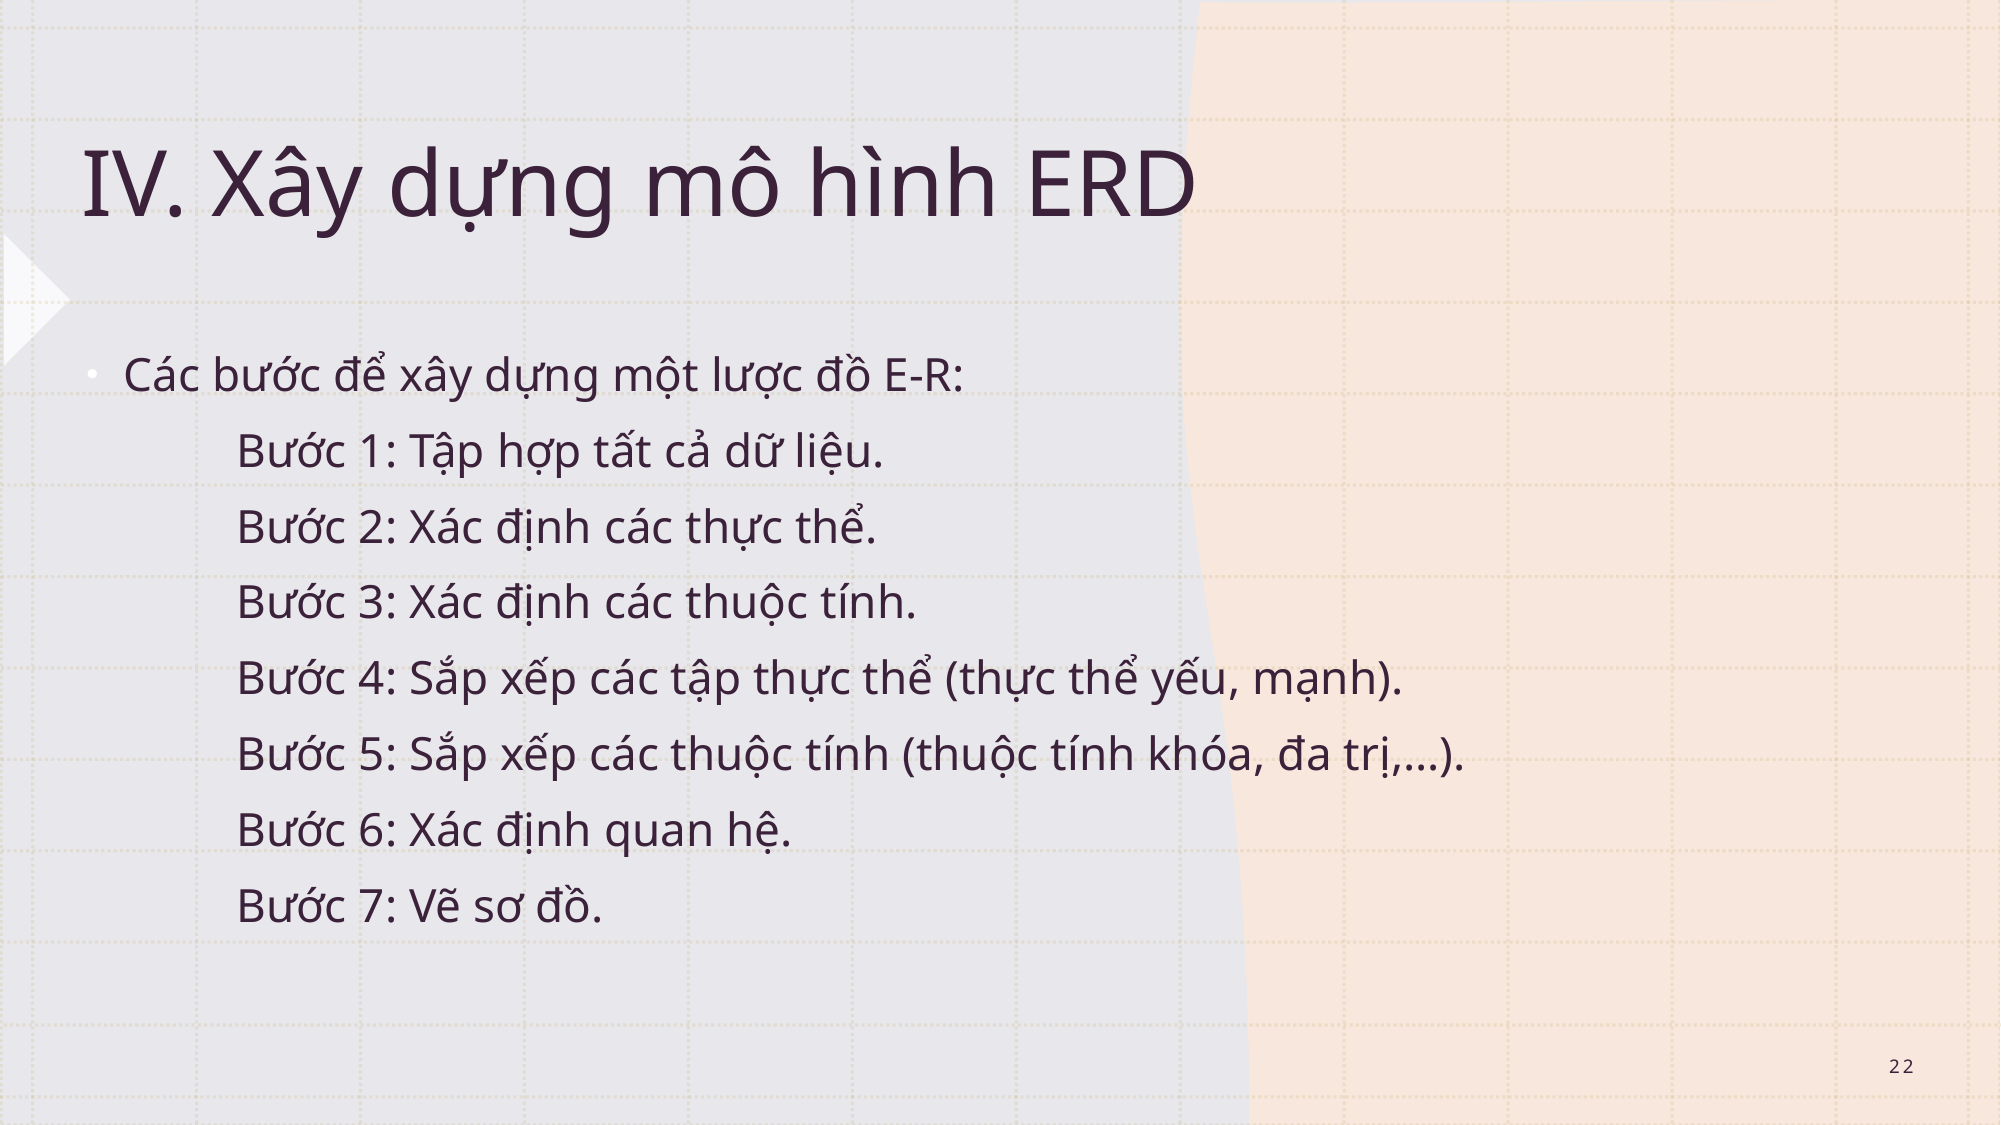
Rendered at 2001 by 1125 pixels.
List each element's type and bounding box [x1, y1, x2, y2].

text_box [0, 0, 2000, 1125]
